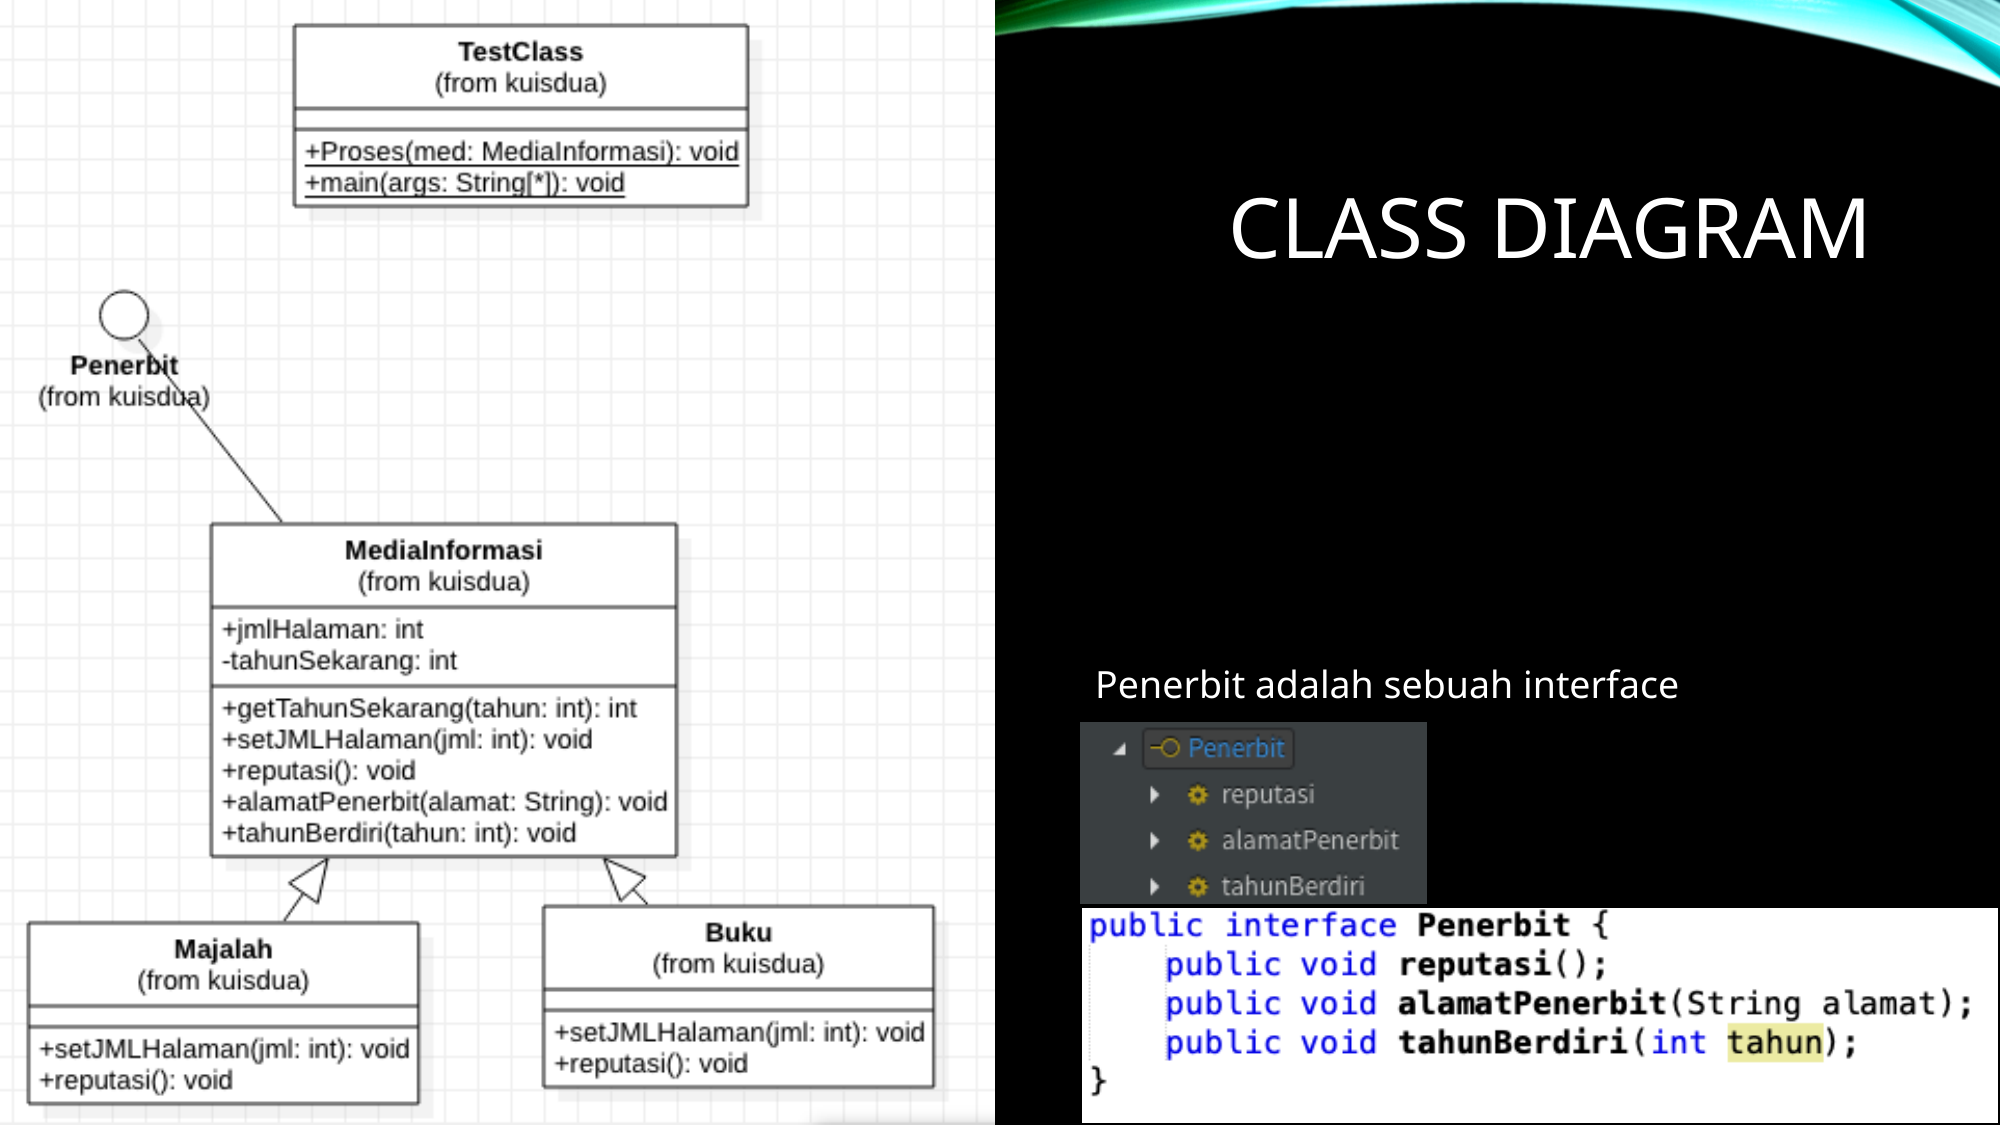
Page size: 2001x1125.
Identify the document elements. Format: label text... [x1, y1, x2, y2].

picture [1082, 907, 1999, 1123]
picture [1080, 722, 1427, 905]
text_box Penerbit adalah sebuah interface [1080, 653, 1786, 714]
title CLASS DIAGRAM [995, 125, 1888, 338]
picture [0, 0, 2000, 1125]
